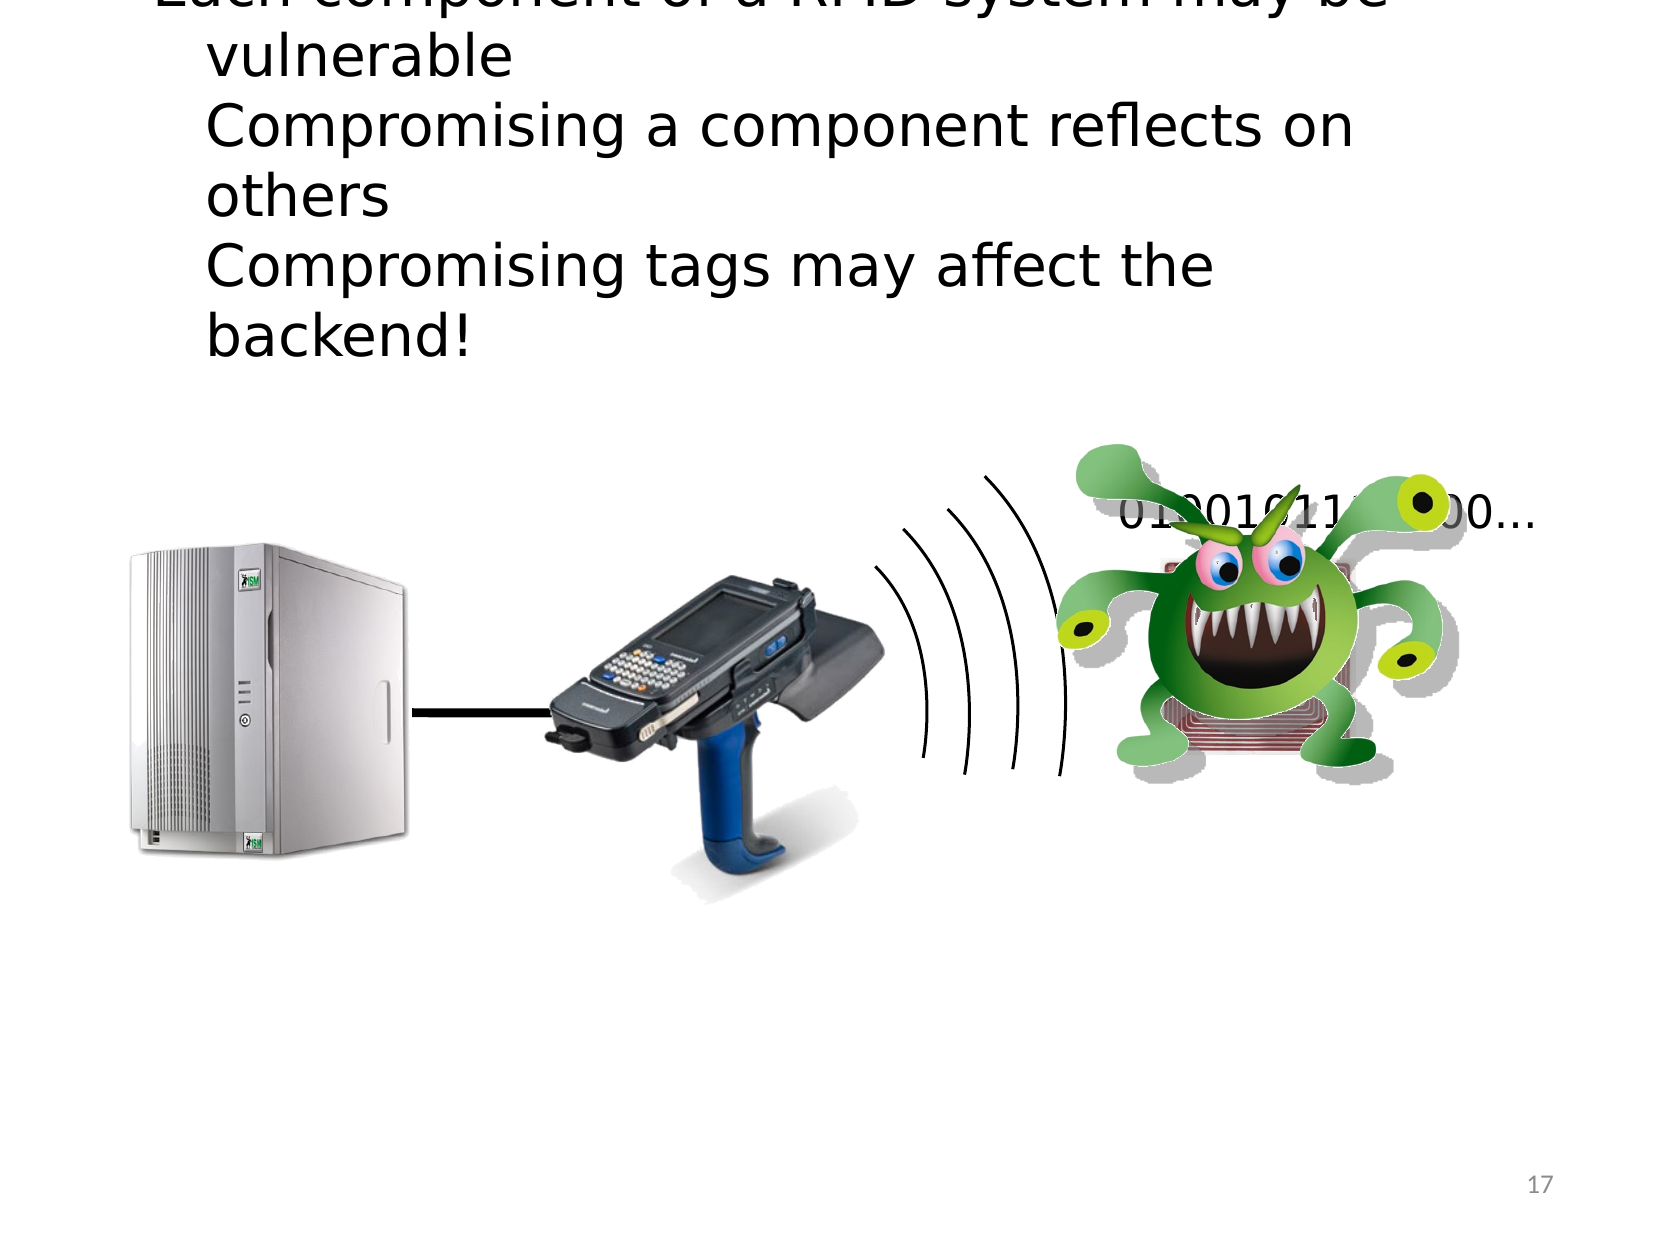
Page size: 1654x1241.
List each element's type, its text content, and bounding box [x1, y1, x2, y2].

title Each component of a RFID system may be vulnerable Compromising a component reflects on others Compromising tags may affect the backend! [117, 111, 1506, 281]
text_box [874, 475, 1044, 777]
text_box 0100101110100... [1480, 477, 1590, 546]
picture [514, 566, 914, 922]
slide_number 17 [1184, 1149, 1571, 1216]
picture [124, 538, 413, 863]
picture [1049, 408, 1463, 826]
